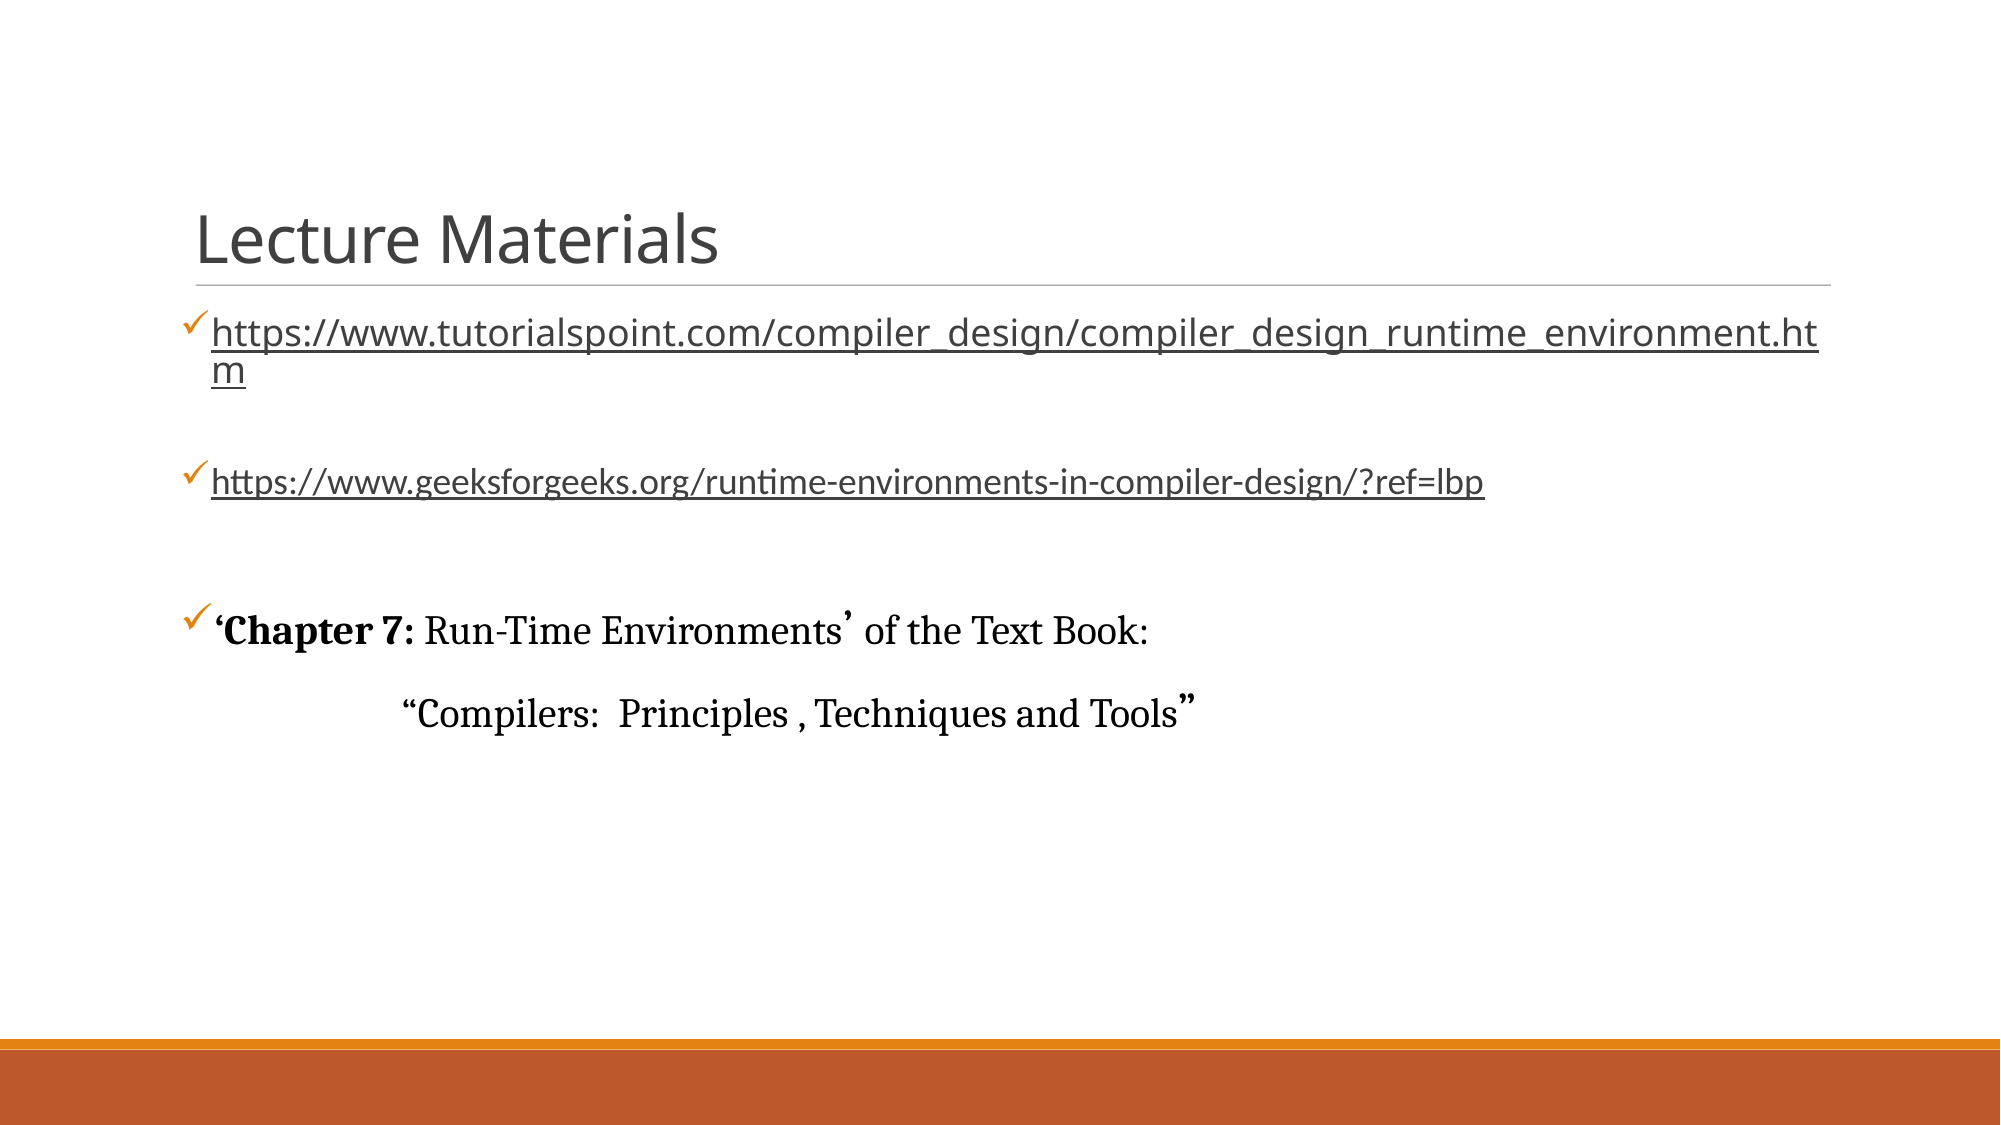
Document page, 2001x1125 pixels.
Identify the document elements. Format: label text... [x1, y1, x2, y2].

text_box Lecture Materials [180, 47, 1830, 285]
text_box https://www.tutorialspoint.com/compiler_design/compiler_design_runtime_environment.htm https://www.geeksforgeeks.org/runtime-environments-in-compiler-design/?ref=lbp ‘Chapter 7: Run-Time Environments’ of the Text Book: “Compilers: Principles , Techniques and Tools” [180, 302, 1830, 1020]
